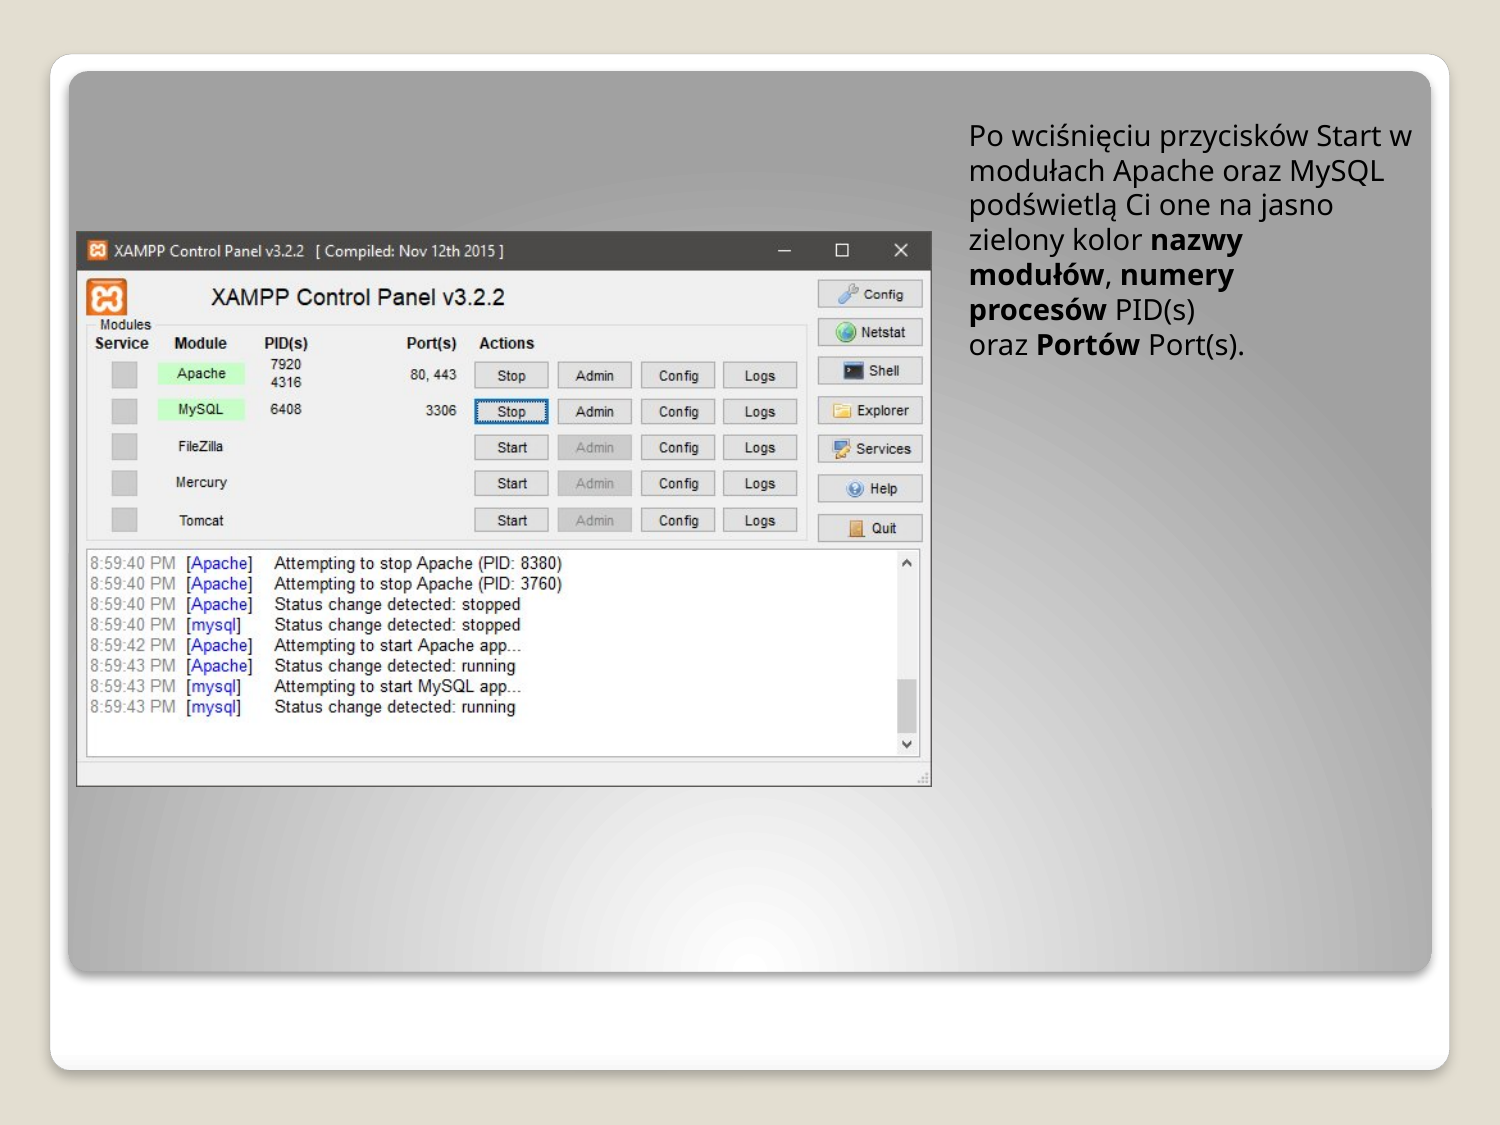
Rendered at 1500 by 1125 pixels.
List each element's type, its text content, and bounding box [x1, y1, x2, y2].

list Po wciśnięciu przycisków Start w modułach Apache oraz MySQL podświetlą Ci one na jasno zielony kolor nazwy modułów, numery procesów PID(s) oraz Portów Port(s). [950, 101, 1439, 792]
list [76, 231, 932, 788]
